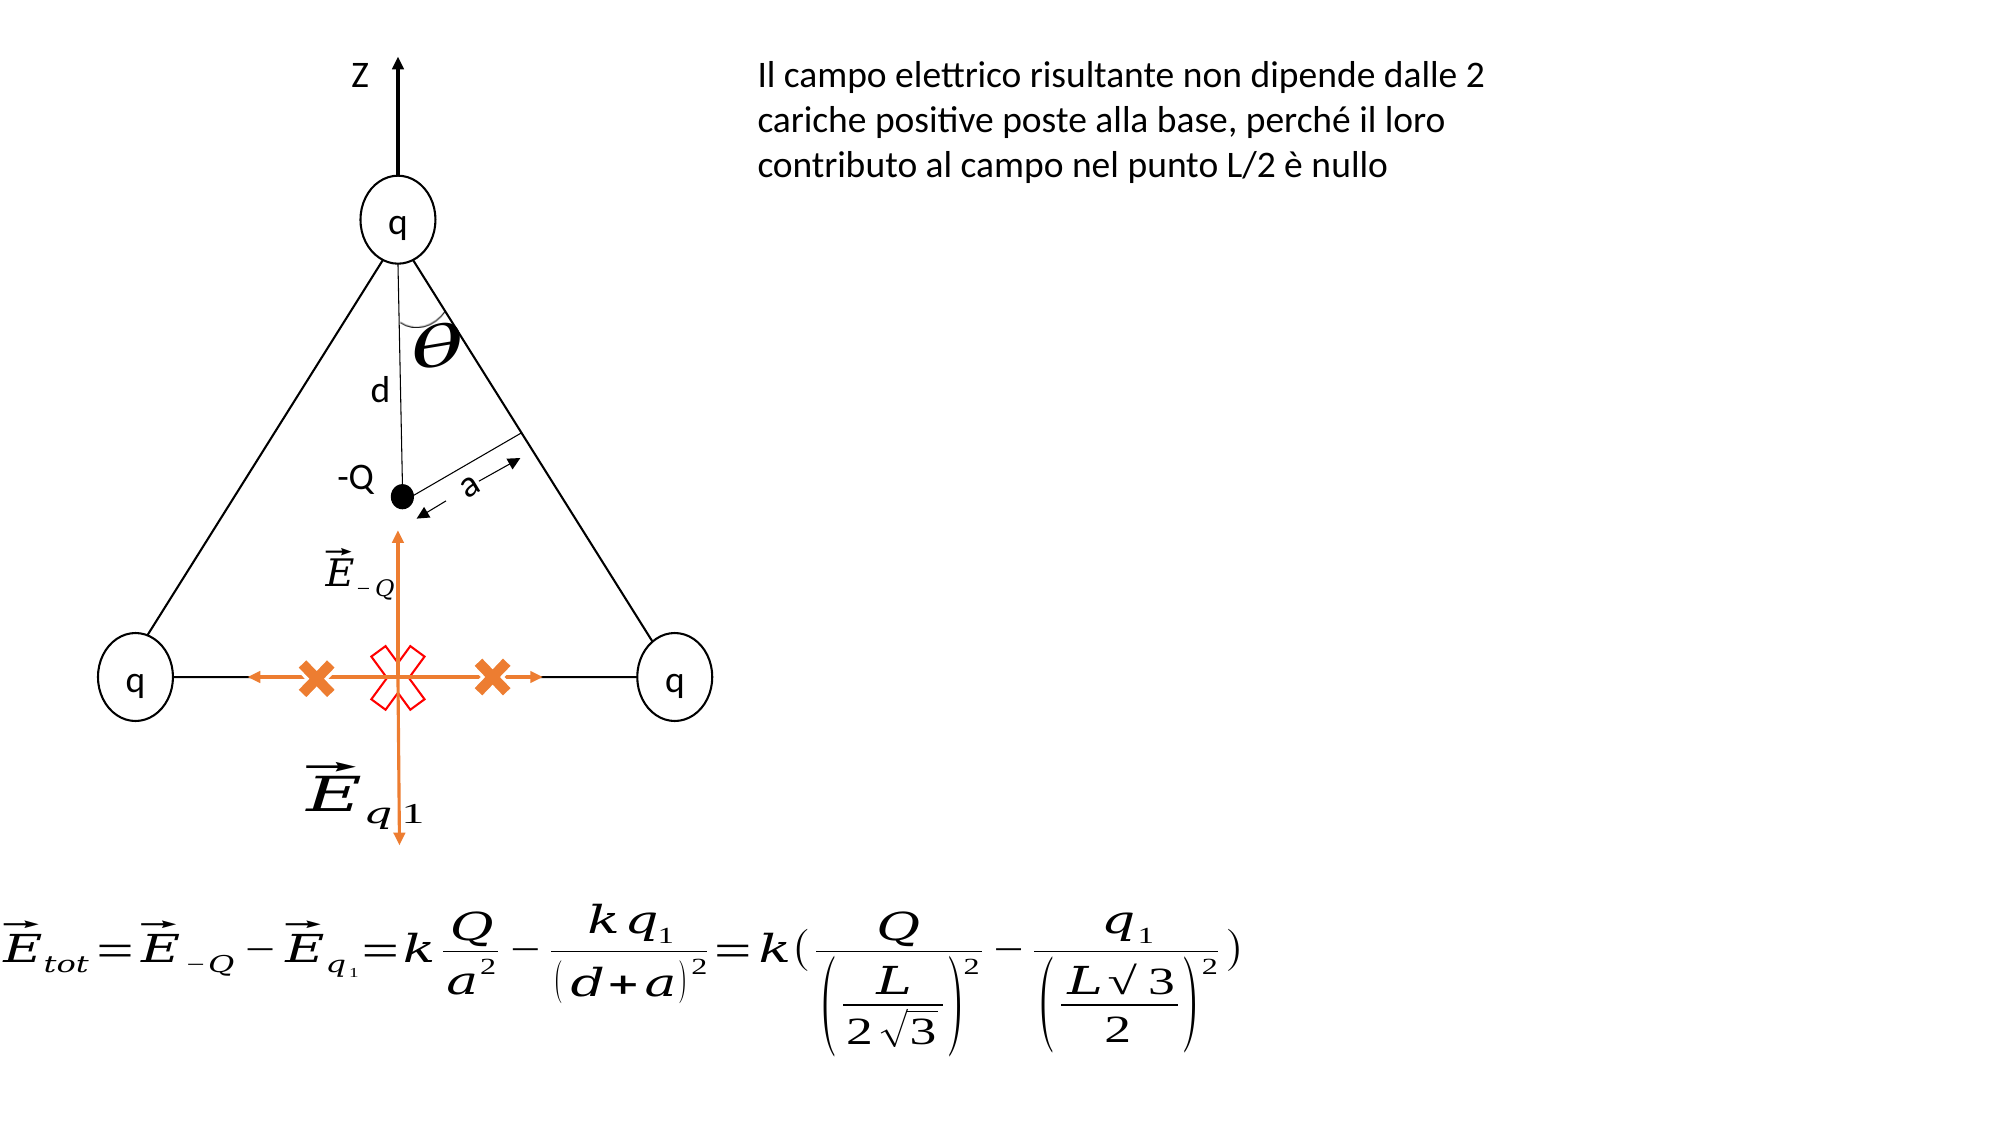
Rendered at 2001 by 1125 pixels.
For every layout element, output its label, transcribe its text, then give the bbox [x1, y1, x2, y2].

text_box Il campo elettrico risultante non dipende dalle 2 cariche positive poste alla base, perché il loro contributo al campo nel punto L/2 è nullo [742, 43, 1556, 193]
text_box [97, 42, 713, 846]
